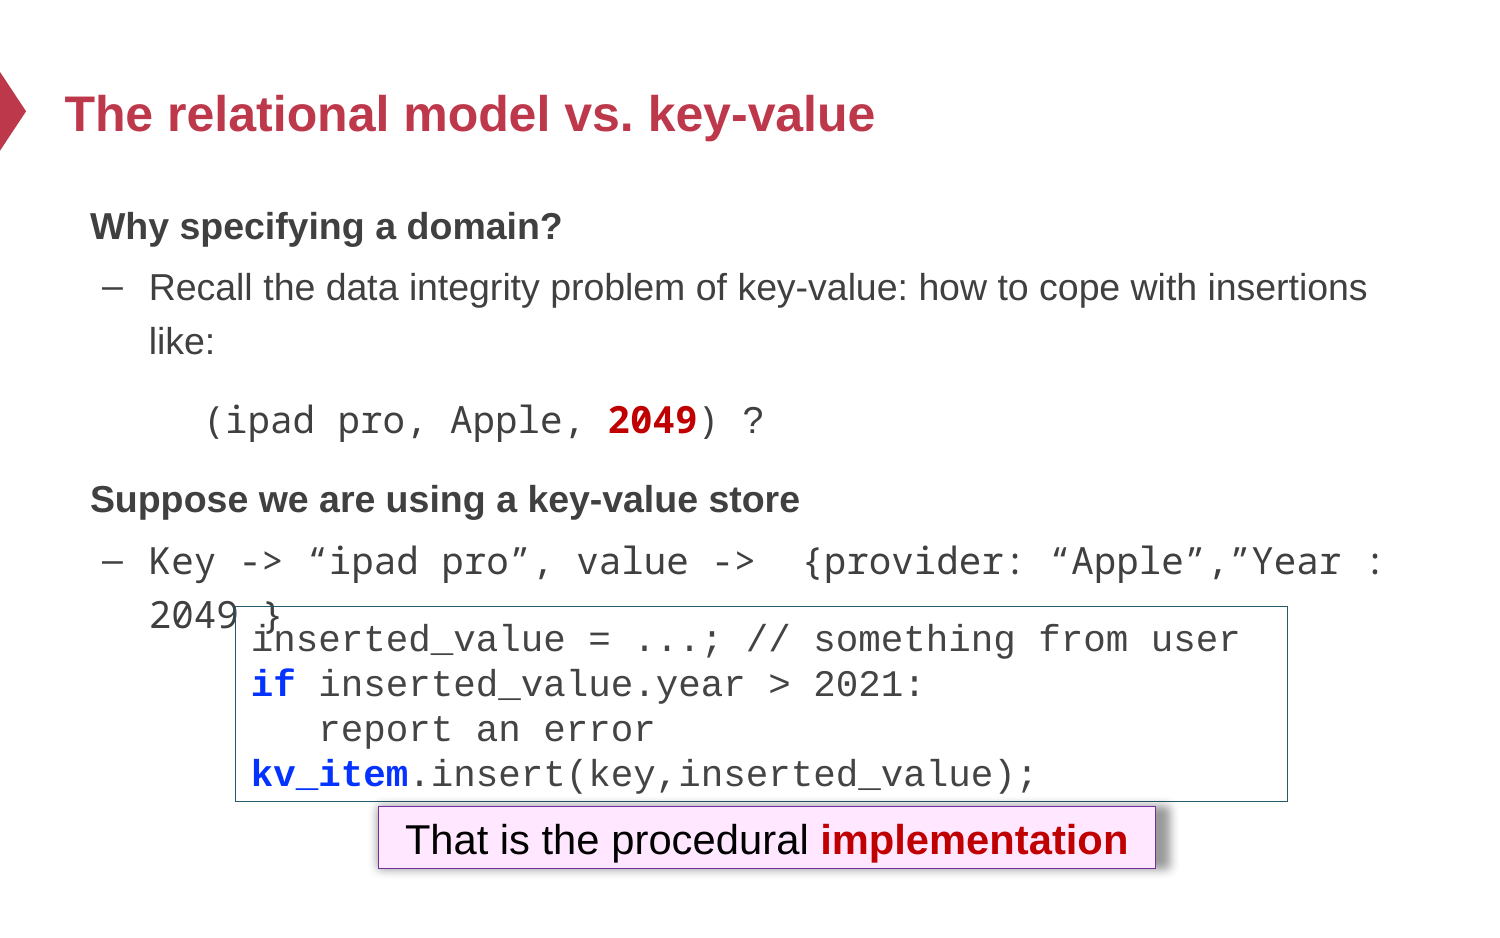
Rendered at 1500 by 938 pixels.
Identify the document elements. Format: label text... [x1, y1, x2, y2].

text_box Why specifying a domain? Recall the data integrity problem of key-value: how to cope with insertions like: (ipad pro, Apple, 2049) ? Suppose we are using a key-value store Key -> “ipad pro”, value -> {provider: “Apple”,”Year : 2049 } [75, 185, 1459, 804]
slide_number [1074, 868, 1425, 919]
text_box That is the procedural implementation [378, 806, 1156, 869]
text_box inserted_value = ...; // something from user if inserted_value.year > 2021: report an error kv_item.insert(key,inserted_value); [235, 606, 1288, 802]
title The relational model vs. key-value [49, 37, 1400, 186]
